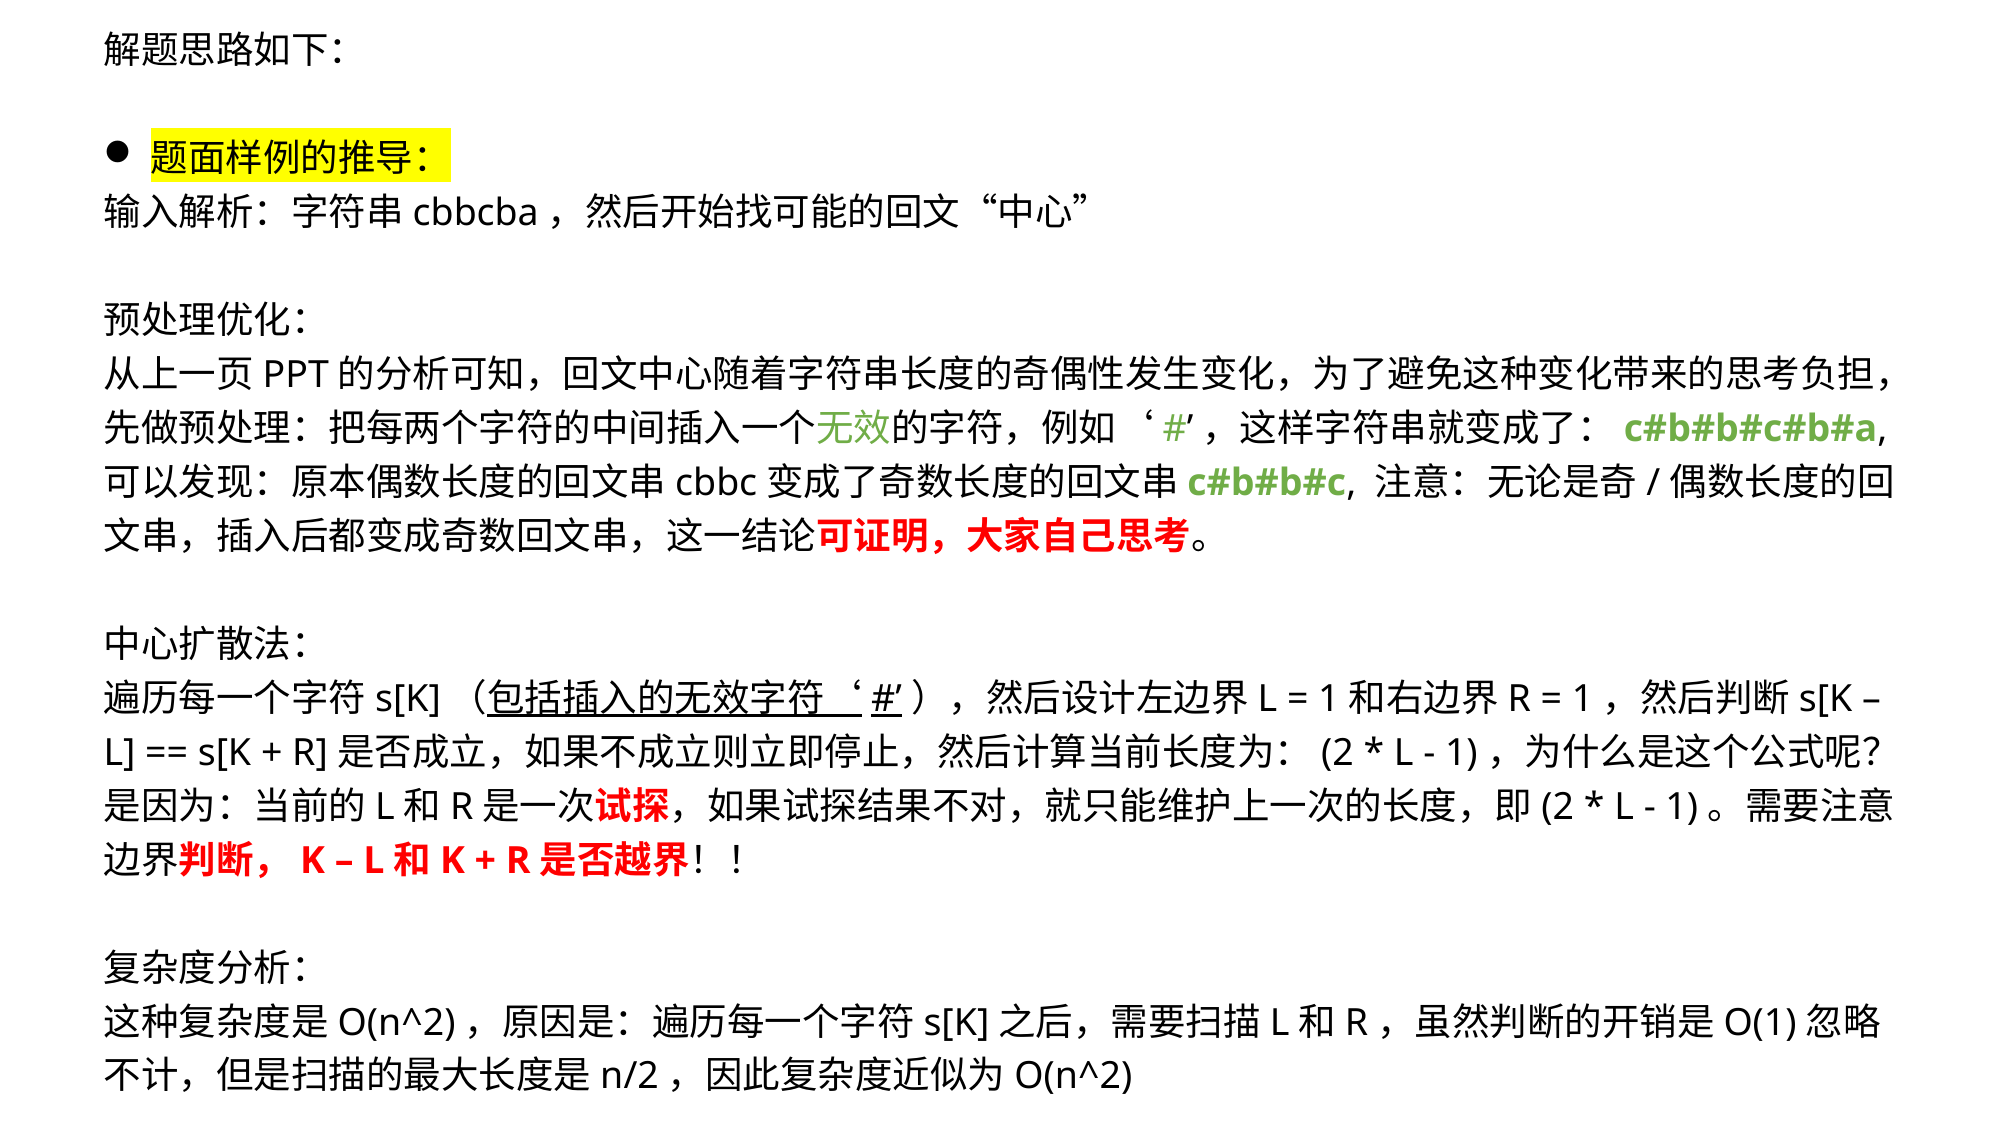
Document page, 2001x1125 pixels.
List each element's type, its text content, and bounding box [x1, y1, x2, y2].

text_box 解题思路如下： 题面样例的推导： 输入解析：字符串cbbcba，然后开始找可能的回文“中心” 预处理优化： 从上一页PPT的分析可知，回文中心随着字符串长度的奇偶性发生变化，为了避免这种变化带来的思考负担，先做预处理：把每两个字符的中间插入一个无效的字符，例如‘#’，这样字符串就变成了：c#b#b#c#b#a,可以发现：原本偶数长度的回文串cbbc变成了奇数长度的回文串c#b#b#c, 注意：无论是奇/偶数长度的回文串，插入后都变成奇数回文串，这一结论可证明，大家自己思考。 中心扩散法： 遍历每一个字符s[K]（包括插入的无效字符‘#’），然后设计左边界L = 1和右边界R = 1，然后判断s[K – L] == s[K + R]是否成立，如果不成立则立即停止，然后计算当前长度为：(2 * L - 1)，为什么是这个公式呢？是因为：当前的L和R是一次试探，如果试探结果不对，就只能维护上一次的长度，即(2 * L - 1)。需要注意边界判断，K – L和K + R是否越界！！ 复杂度分析： 这种复杂度是O(n^2)，原因是：遍历每一个字符s[K]之后，需要扫描L和R，虽然判断的开销是O(1)忽略不计，但是扫描的最大长度是n/2，因此复杂度近似为O(n^2) [88, 9, 1911, 1104]
